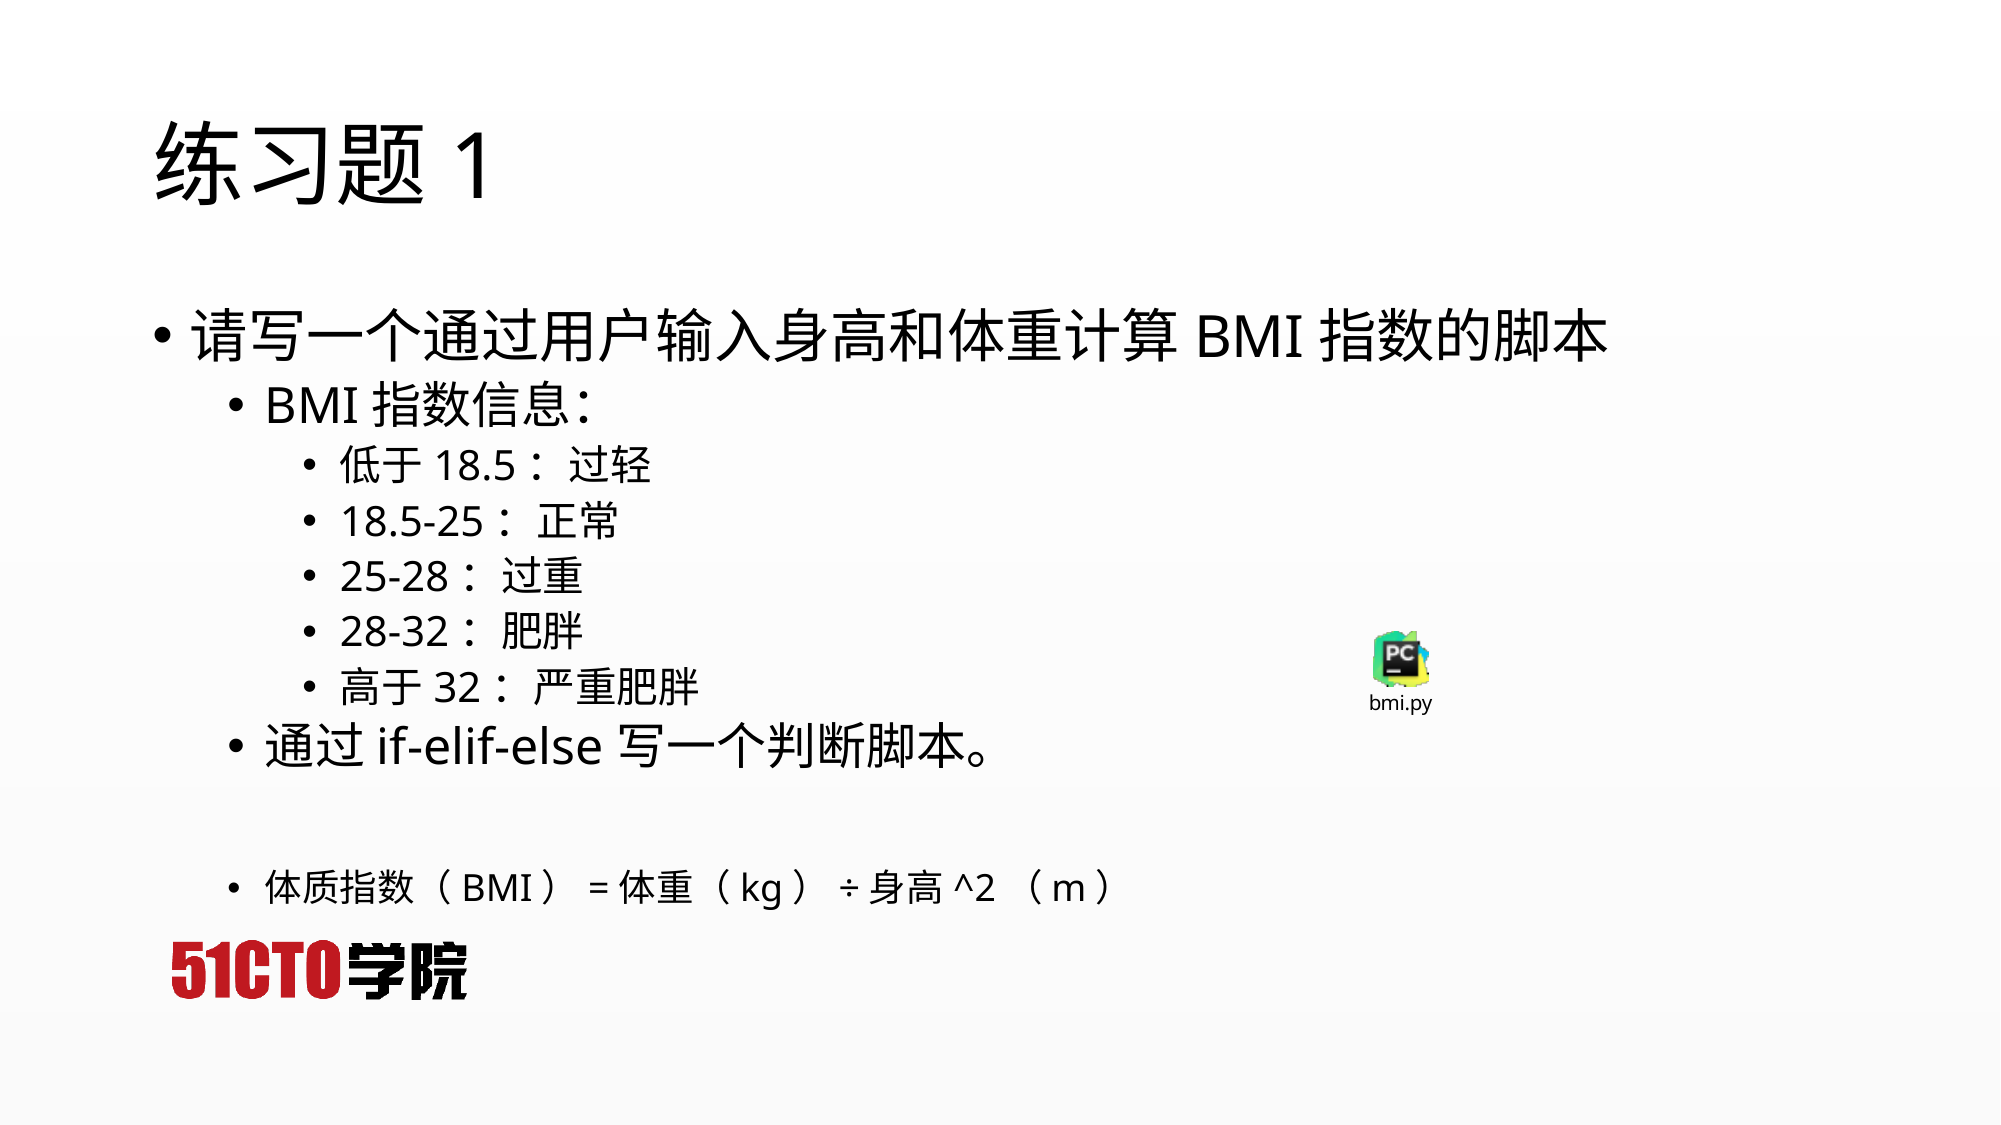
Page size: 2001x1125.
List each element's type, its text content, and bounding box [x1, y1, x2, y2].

title 练习题1 [137, 59, 1863, 278]
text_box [1357, 631, 1442, 727]
list 请写一个通过用户输入身高和体重计算BMI指数的脚本 BMI指数信息： 低于18.5：过轻 18.5-25：正常 25-28：过重 28-32：肥胖 高于32：严重肥胖 通过if-elif-else写一个判断脚本。 体质指数（BMI）=体重（kg）÷身高^2（m） [137, 299, 1863, 1014]
